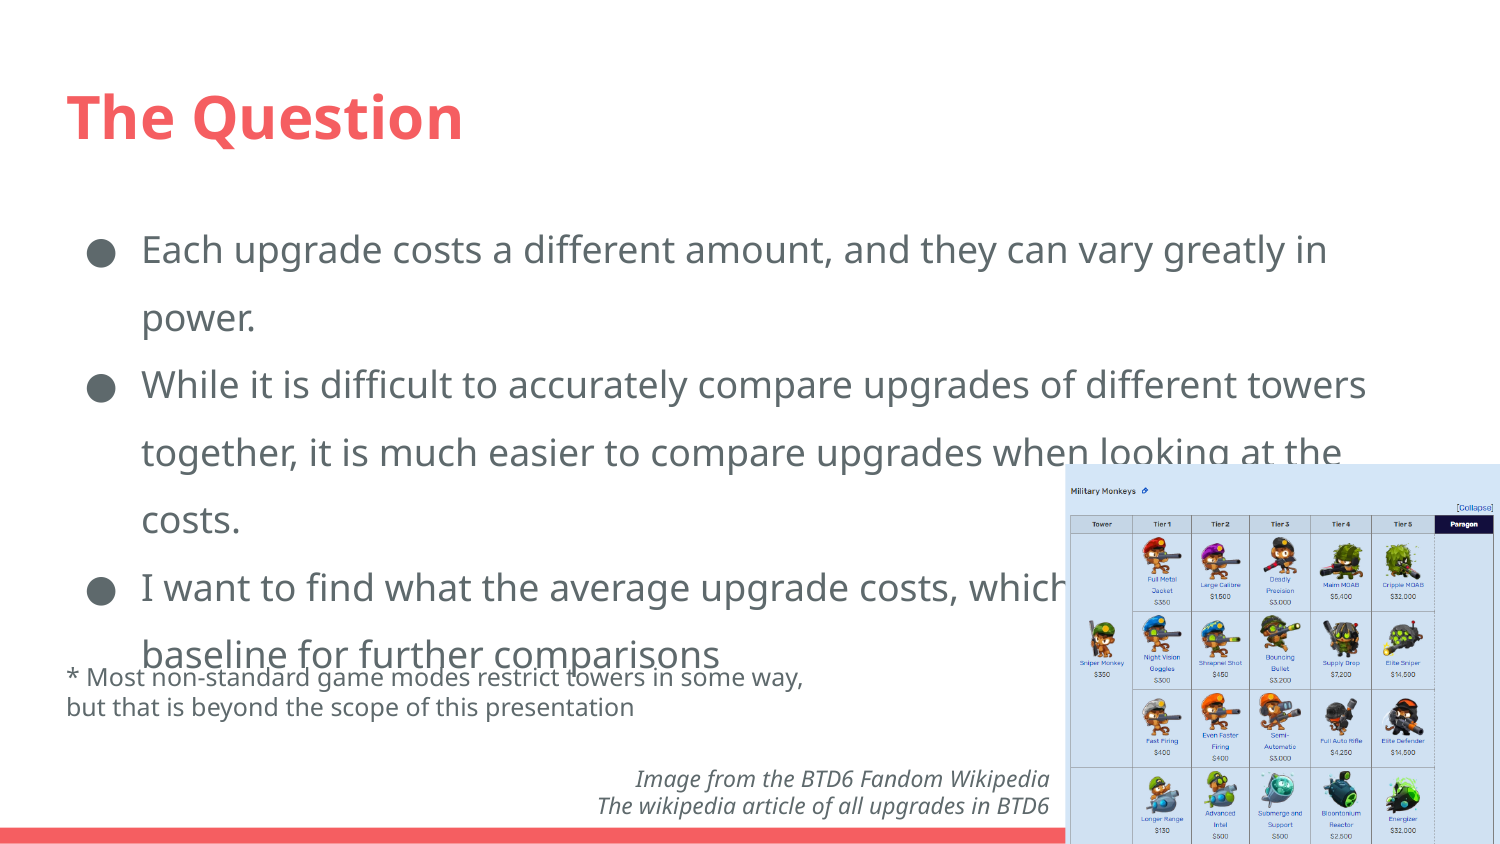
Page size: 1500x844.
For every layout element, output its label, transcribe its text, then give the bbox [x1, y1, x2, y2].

list Each upgrade costs a different amount, and they can vary greatly in power. While it is difficult to accurately compare upgrades of different towers together, it is much easier to compare upgrades when looking at the costs. I want to find what the average upgrade costs, which can be used as a baseline for further comparisons [51, 189, 1449, 646]
title The Question [51, 64, 1449, 167]
text_box Image from the BTD6 Fandom Wikipedia The wikipedia article of all upgrades in BTD6 [141, 749, 1059, 828]
picture [1065, 464, 1500, 844]
text_box * Most non-standard game modes restrict towers in some way, but that is beyond the scope of this presentation [51, 646, 1059, 750]
